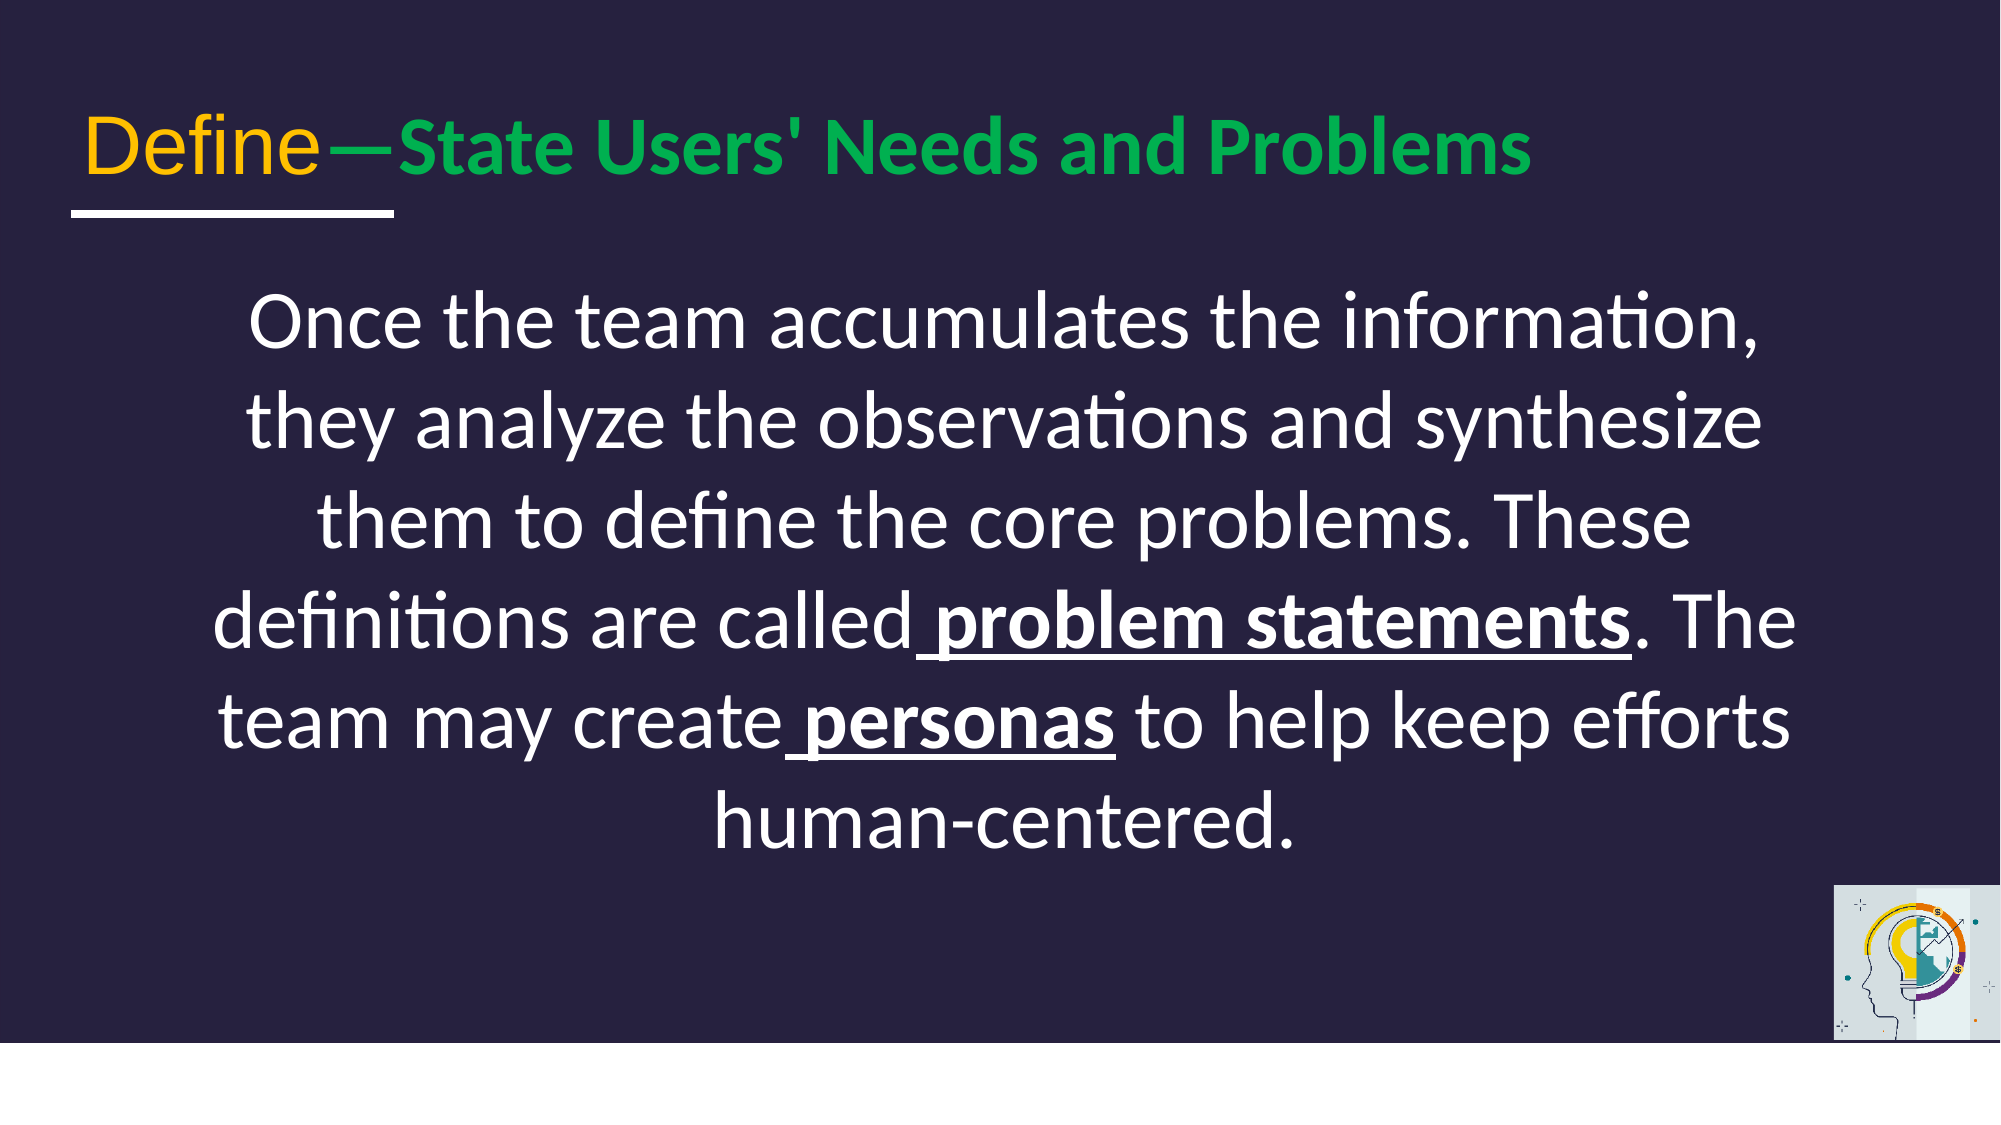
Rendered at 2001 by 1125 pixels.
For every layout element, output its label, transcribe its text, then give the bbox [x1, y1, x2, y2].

text_box Define—State Users' Needs and Problems [67, 83, 1972, 199]
text_box Once the team accumulates the information, they analyze the observations and synthesize them to define the core problems. These definitions are called problem statements. The team may create personas to help keep efforts human-centered. [167, 258, 1844, 873]
picture [1833, 884, 2000, 1040]
